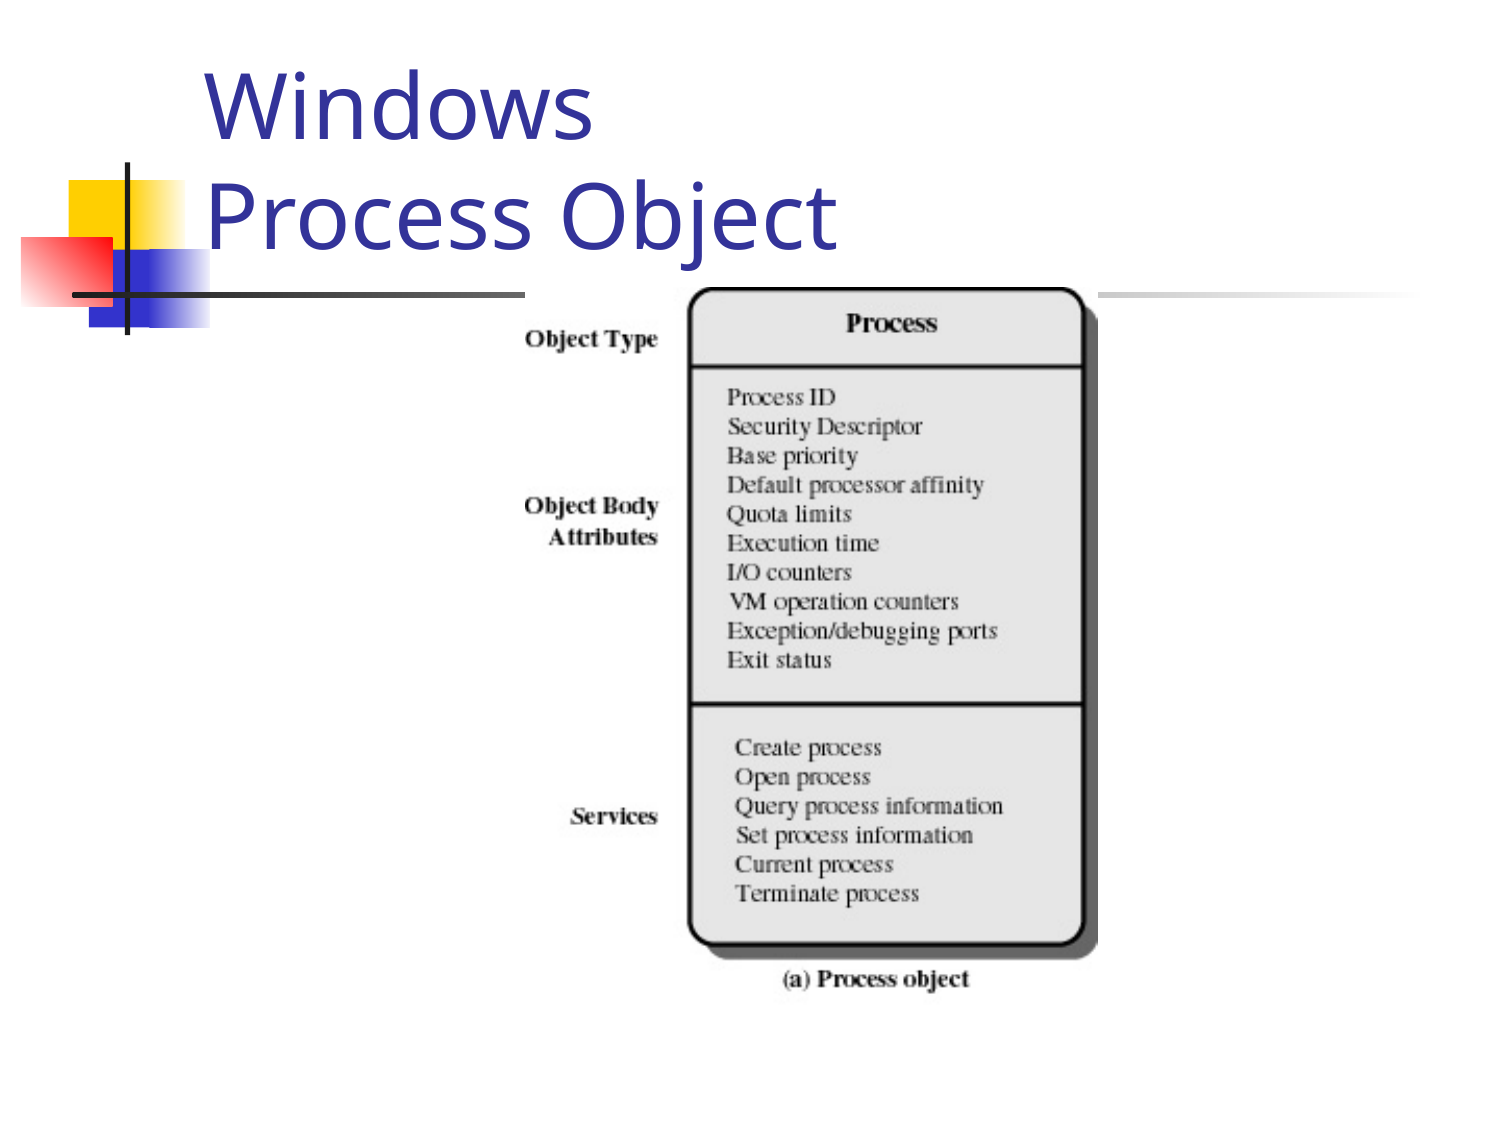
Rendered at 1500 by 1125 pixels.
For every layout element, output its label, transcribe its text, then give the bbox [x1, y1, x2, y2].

picture [524, 287, 1099, 1024]
title Windows Process Object [188, 35, 1468, 275]
